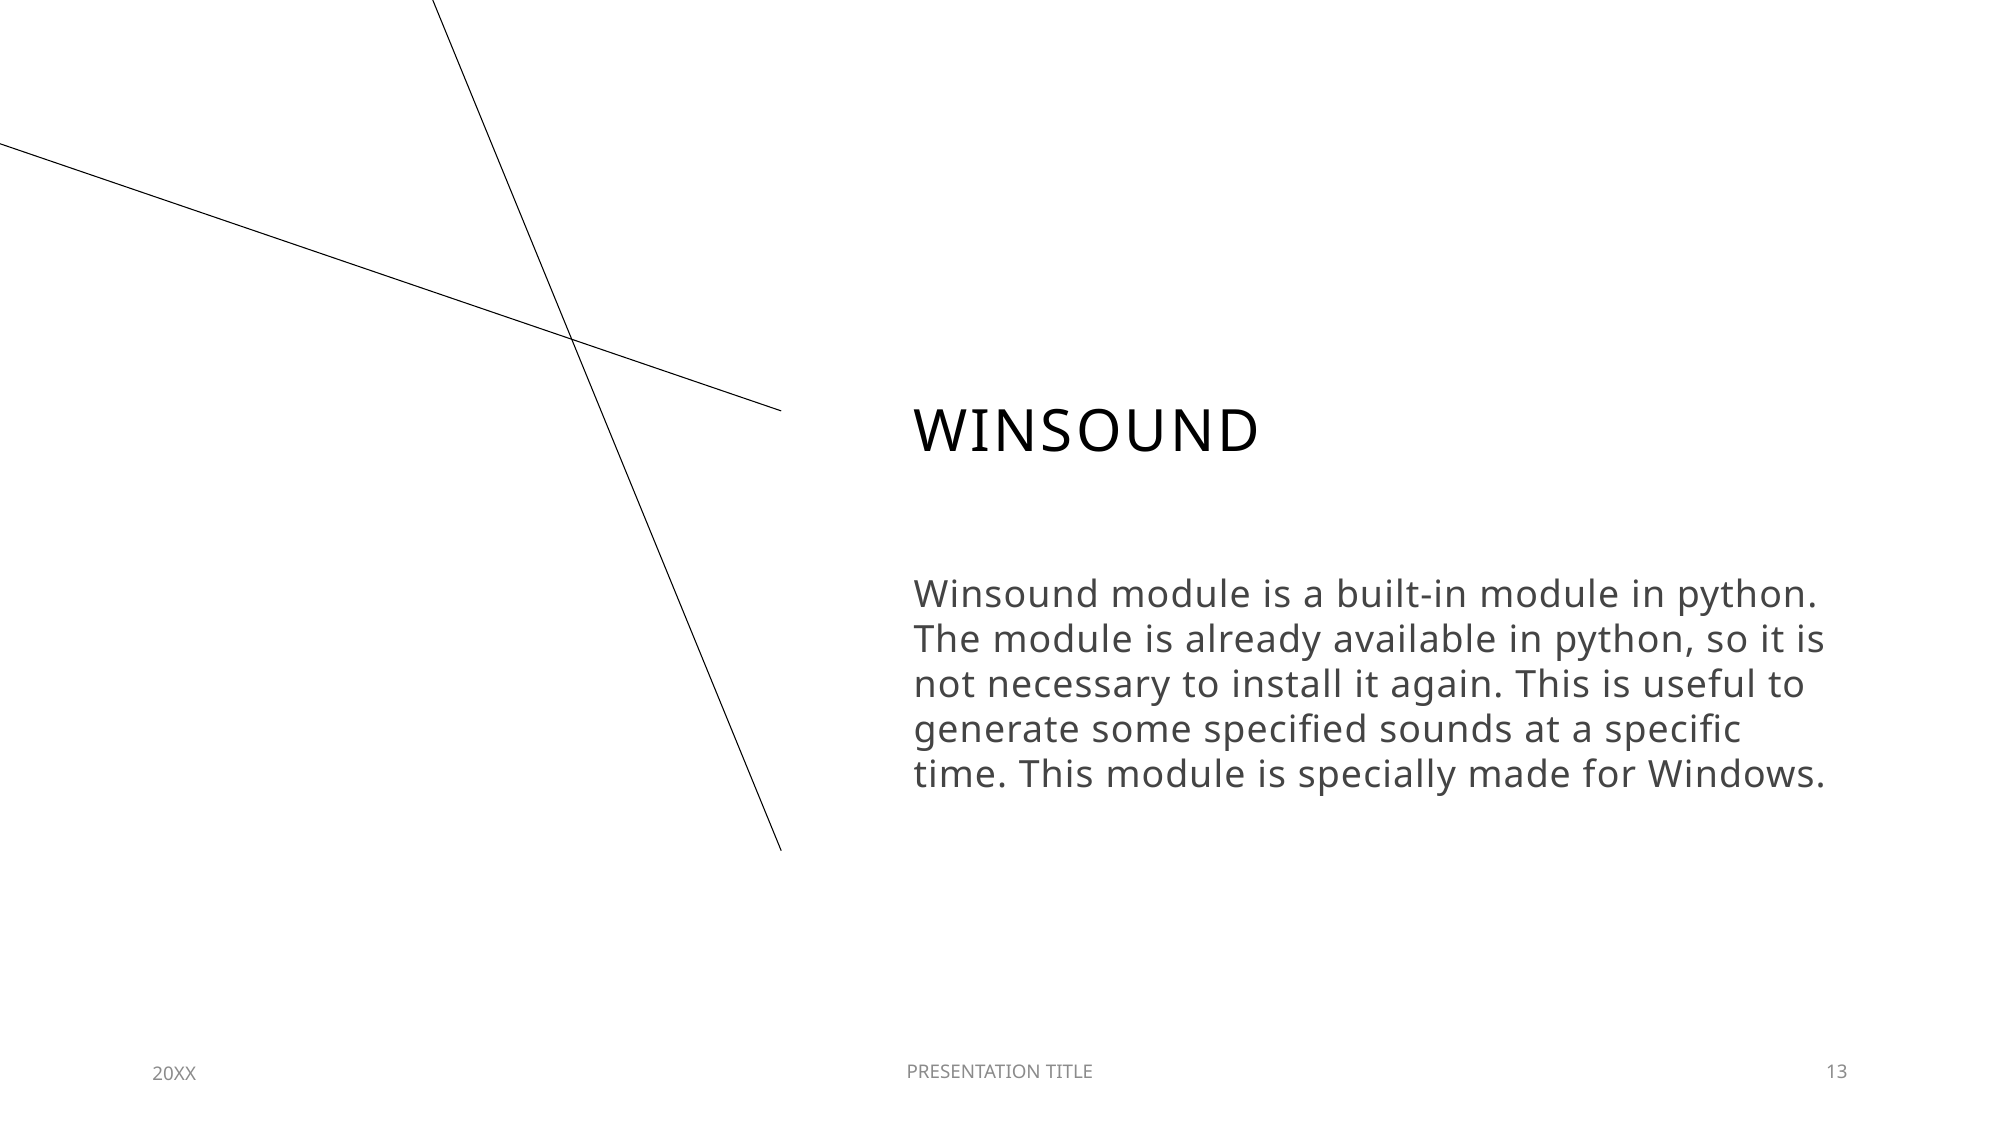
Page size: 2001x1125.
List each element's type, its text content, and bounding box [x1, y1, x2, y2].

slide_number 20XX [137, 1042, 588, 1103]
footer PRESENTATION TITLE [662, 1042, 1338, 1103]
slide_number 13 [1412, 1042, 1863, 1103]
title Winsound [898, 274, 1737, 472]
list Winsound module is a built-in module in python. The module is already available in python, so it is not necessary to install it again. This is useful to generate some specified sounds at a specific time. This module is specially made for Windows. [898, 562, 1863, 1011]
